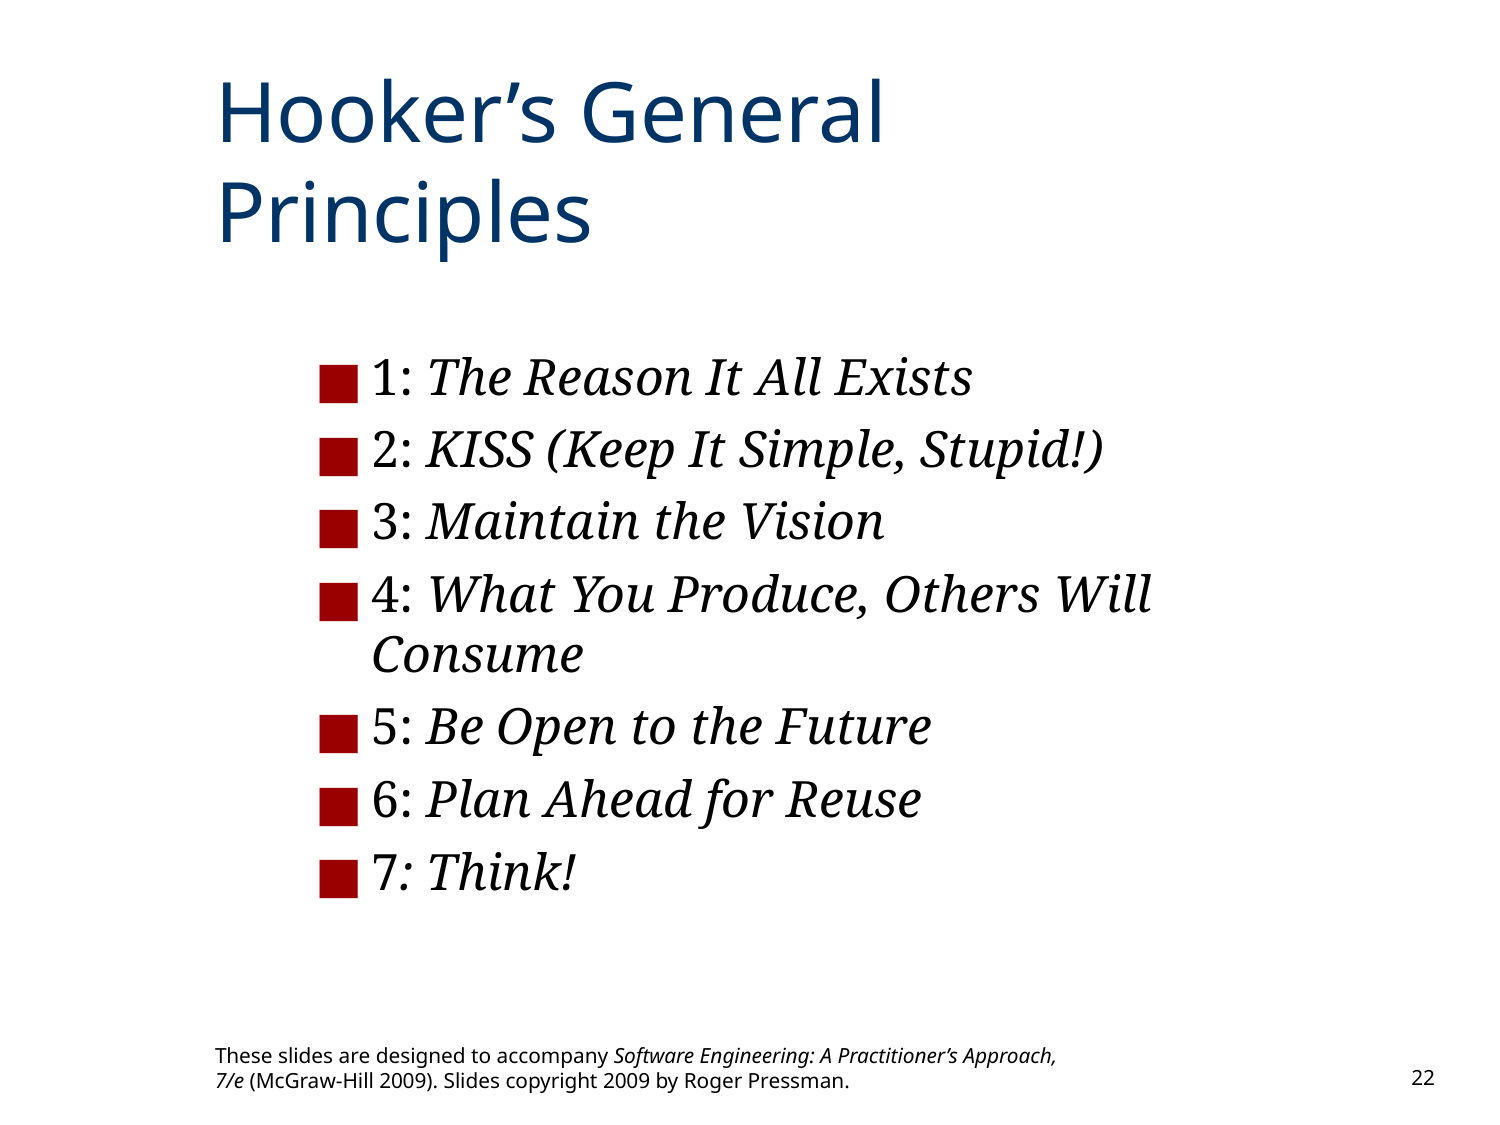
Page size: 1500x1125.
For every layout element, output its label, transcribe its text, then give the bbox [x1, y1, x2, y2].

title Hooker’s General Principles [200, 162, 1300, 267]
list 1: The Reason It All Exists 2: KISS (Keep It Simple, Stupid!) 3: Maintain the Vision 4: What You Produce, Others Will Consume 5: Be Open to the Future 6: Plan Ahead for Reuse 7: Think! [300, 337, 1375, 900]
text_box ‹#› [1237, 1024, 1450, 1100]
text_box These slides are designed to accompany Software Engineering: A Practitioner’s Approach, 7/e (McGraw-Hill 2009). Slides copyright 2009 by Roger Pressman. [199, 1024, 1100, 1100]
